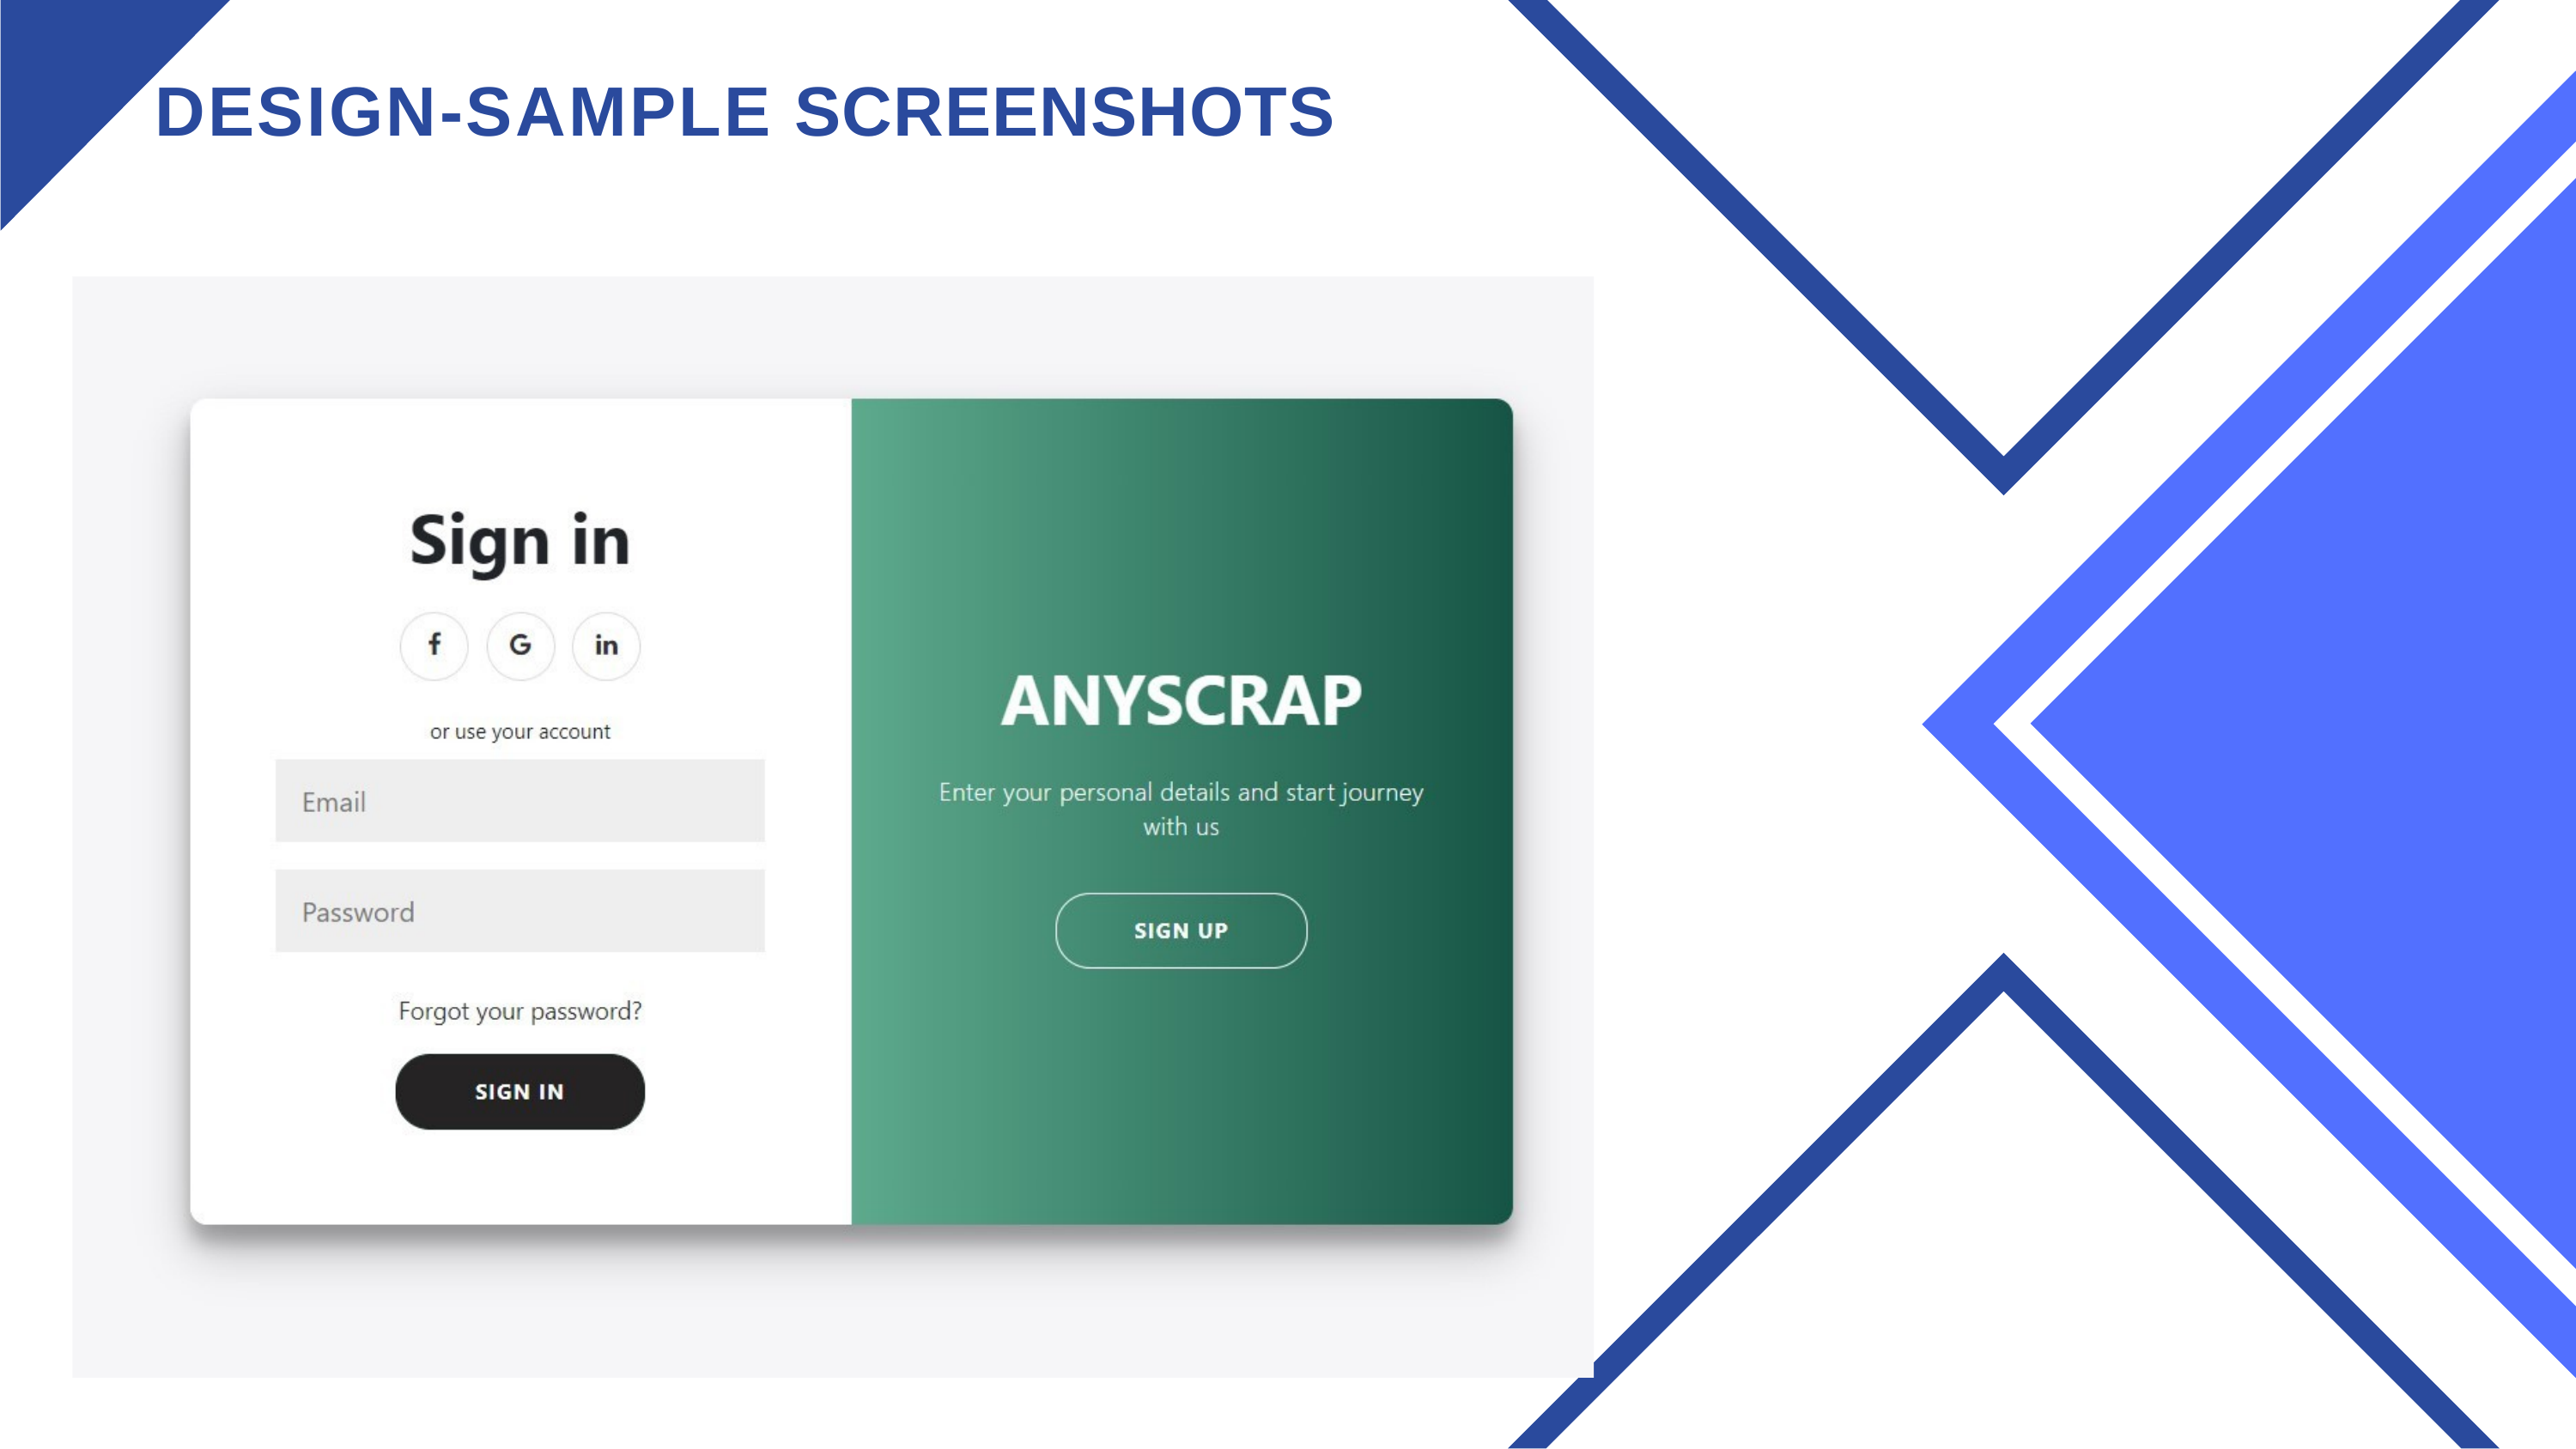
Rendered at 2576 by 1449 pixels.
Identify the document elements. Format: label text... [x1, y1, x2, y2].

text_box [0, 0, 230, 231]
title DESIGN-SAMPLE SCREENSHOTS [153, 64, 1340, 309]
text_box [72, 276, 1595, 1379]
